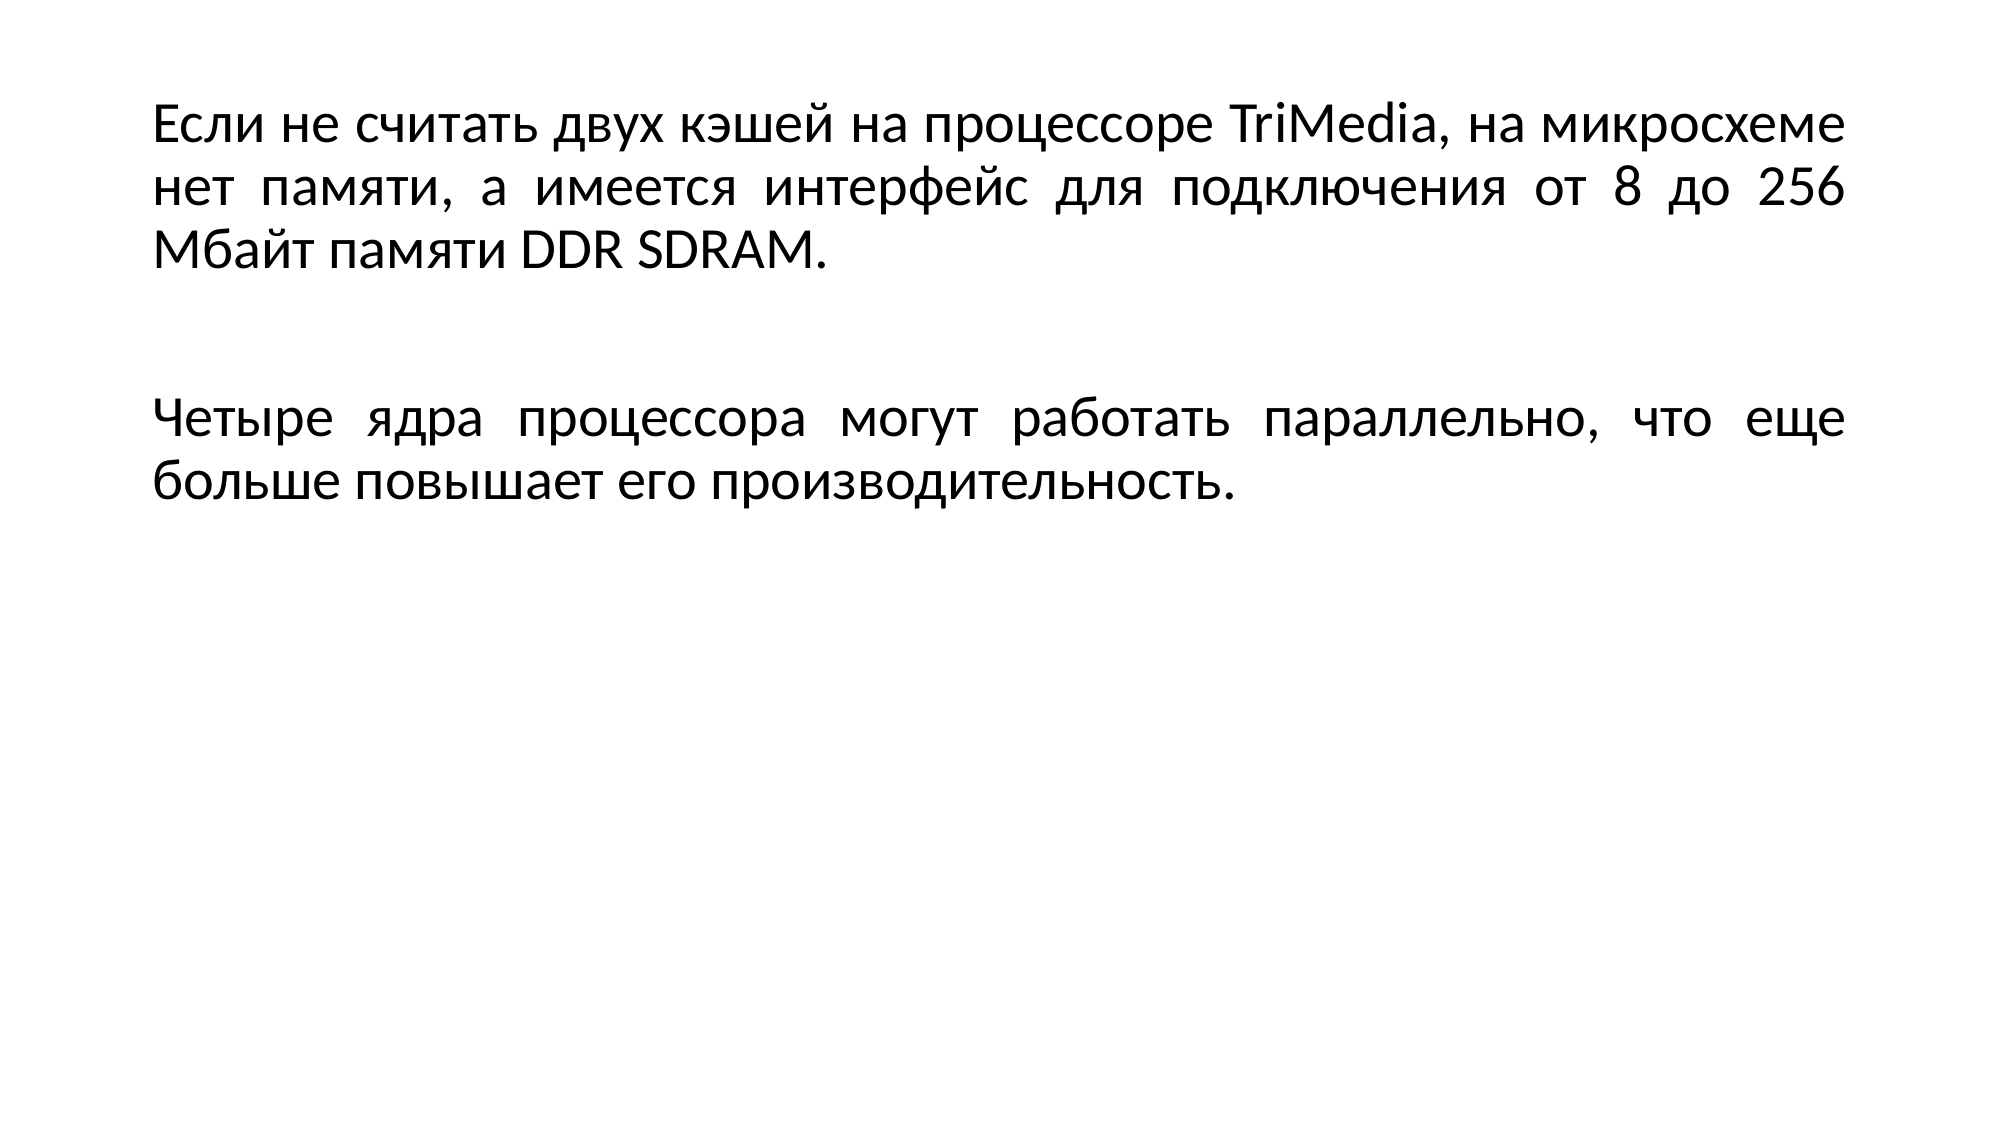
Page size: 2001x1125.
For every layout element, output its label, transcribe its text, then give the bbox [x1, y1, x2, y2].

list Если не считать двух кэшей на процессоре TriMedia, на микросхеме нет памяти, а имеется интерфейс для подключения от 8 до 256 Мбайт памяти DDR SDRAM. Четыре ядра процессора могут работать параллельно, что еще больше повышает его производительность. [137, 85, 1863, 1014]
